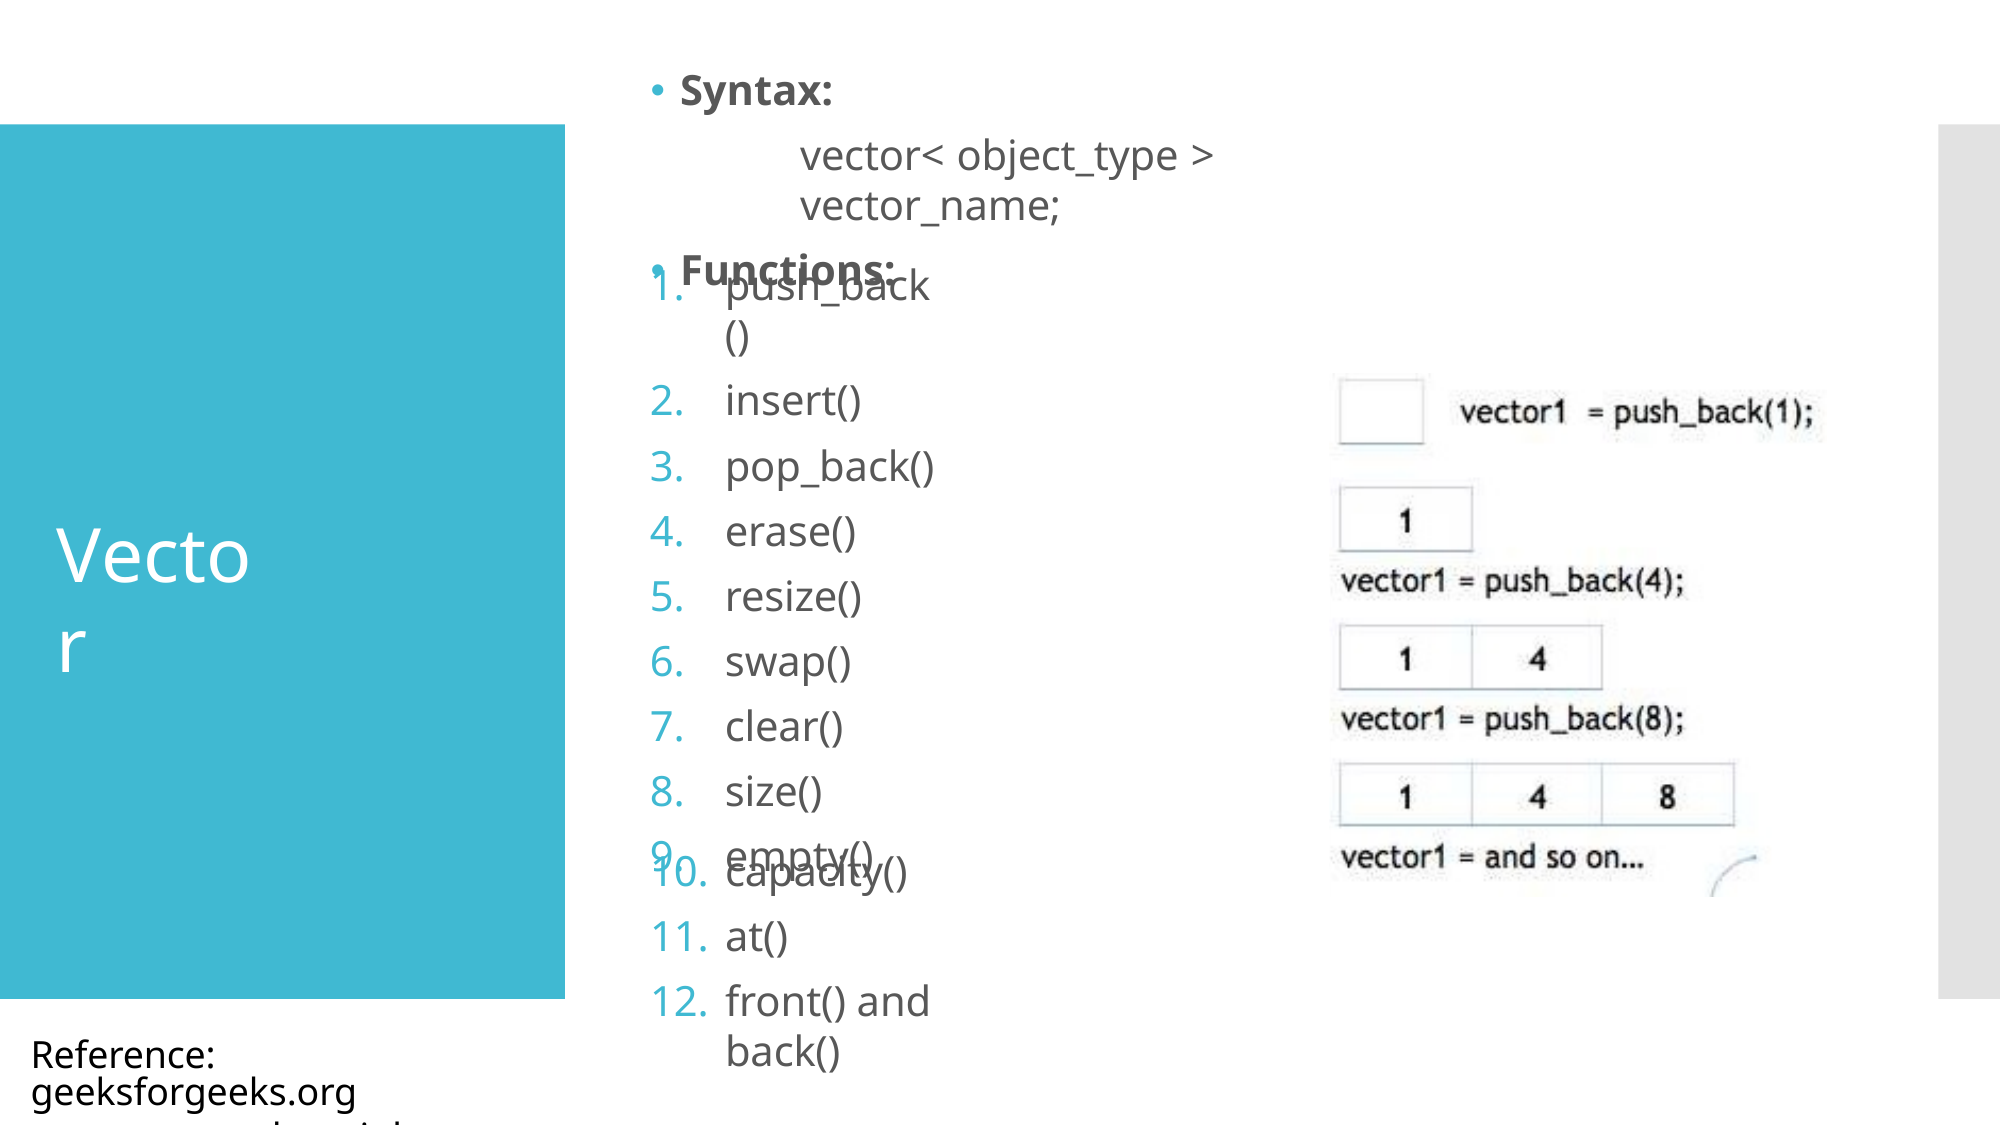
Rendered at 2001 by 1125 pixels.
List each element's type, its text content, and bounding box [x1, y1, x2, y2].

text_box capacity() at() front() and back() [647, 827, 1025, 1075]
text_box Vector [54, 505, 256, 688]
picture [1329, 373, 1828, 898]
text_box Reference: geeksforgeeks.org studytonight.com [28, 1038, 496, 1125]
text_box push_back() insert() pop_back() erase() resize() swap() clear() size() empty() [647, 242, 936, 827]
text_box 🞄 Syntax: vector< object_type > vector_name; 🞄 Functions: [647, 46, 1423, 295]
